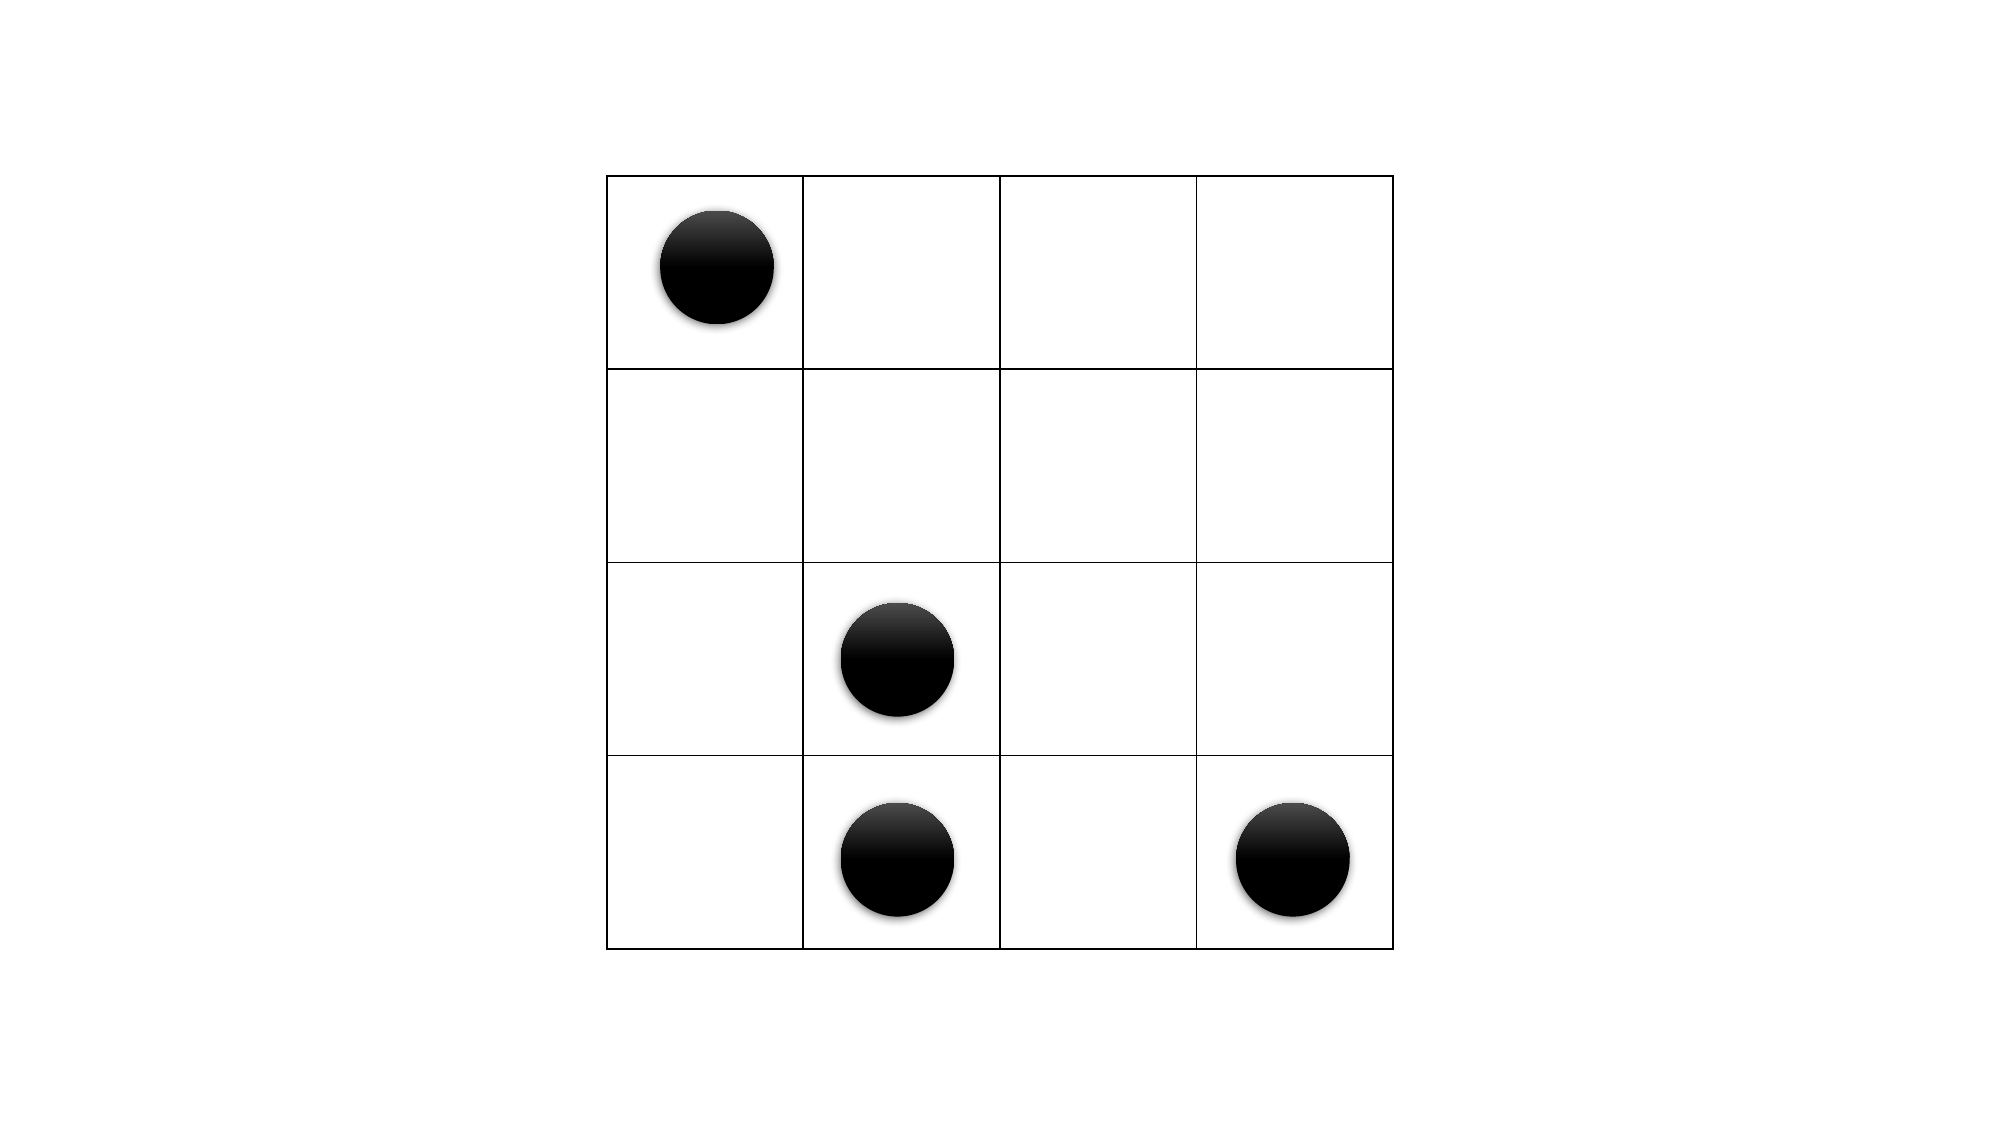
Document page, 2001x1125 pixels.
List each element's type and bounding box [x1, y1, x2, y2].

table_cell [1001, 370, 1196, 562]
table_cell [1197, 370, 1392, 562]
table_cell [608, 370, 802, 562]
table_header [804, 177, 999, 368]
table_header [1001, 177, 1196, 368]
table_cell [1197, 756, 1392, 948]
table_header [1197, 177, 1392, 368]
table_header [608, 177, 802, 368]
table_cell [804, 563, 999, 755]
table_cell [608, 756, 802, 948]
table_cell [1001, 563, 1196, 755]
table_cell [1197, 563, 1392, 755]
table_cell [804, 370, 999, 562]
table_cell [1001, 756, 1196, 948]
table_cell [608, 563, 802, 755]
table_cell [804, 756, 999, 948]
